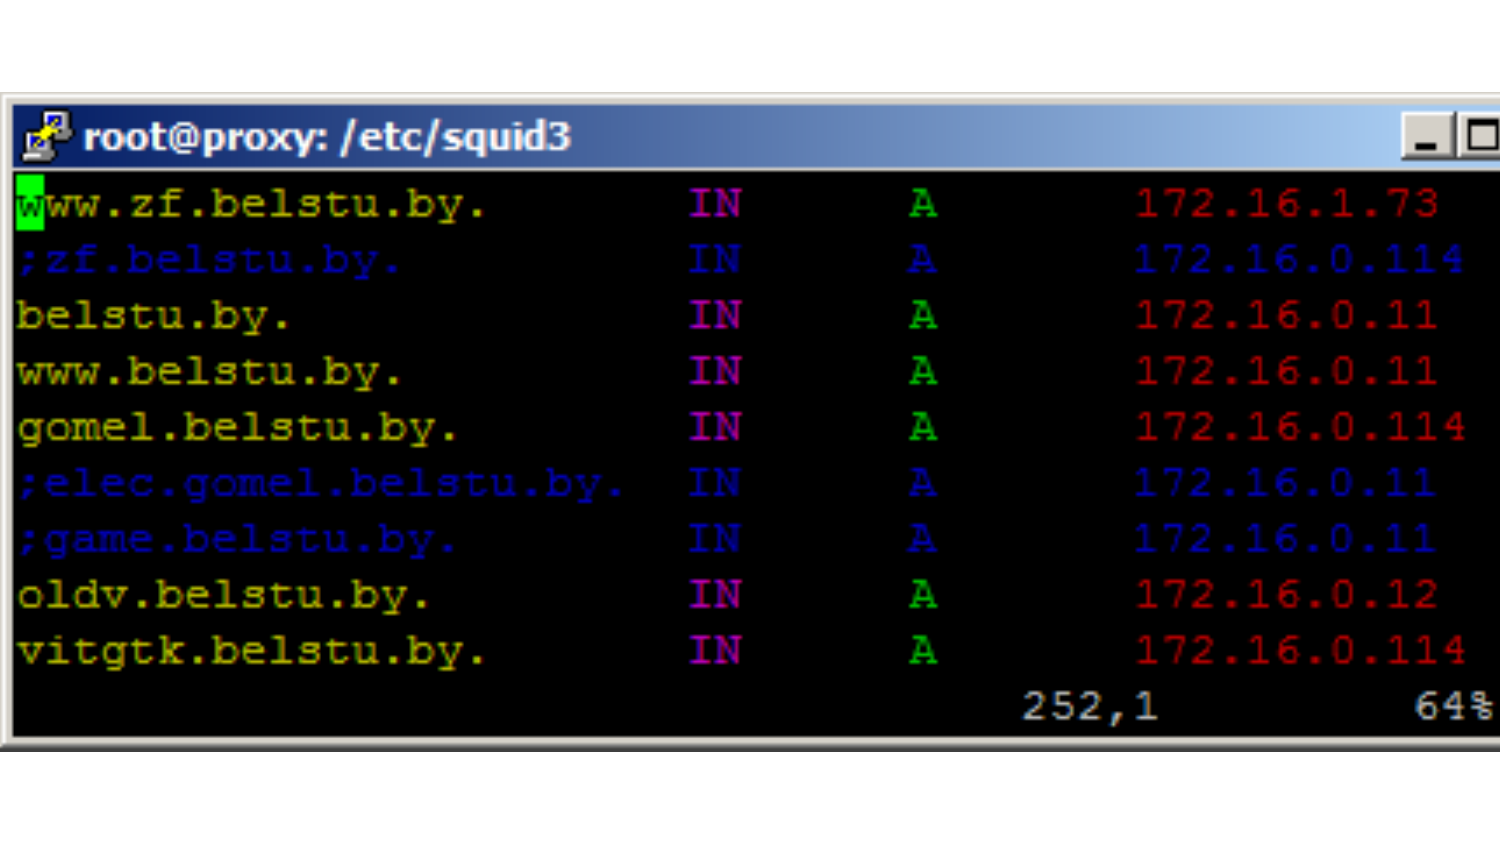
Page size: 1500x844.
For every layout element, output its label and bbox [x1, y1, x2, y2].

picture [0, 91, 1500, 752]
